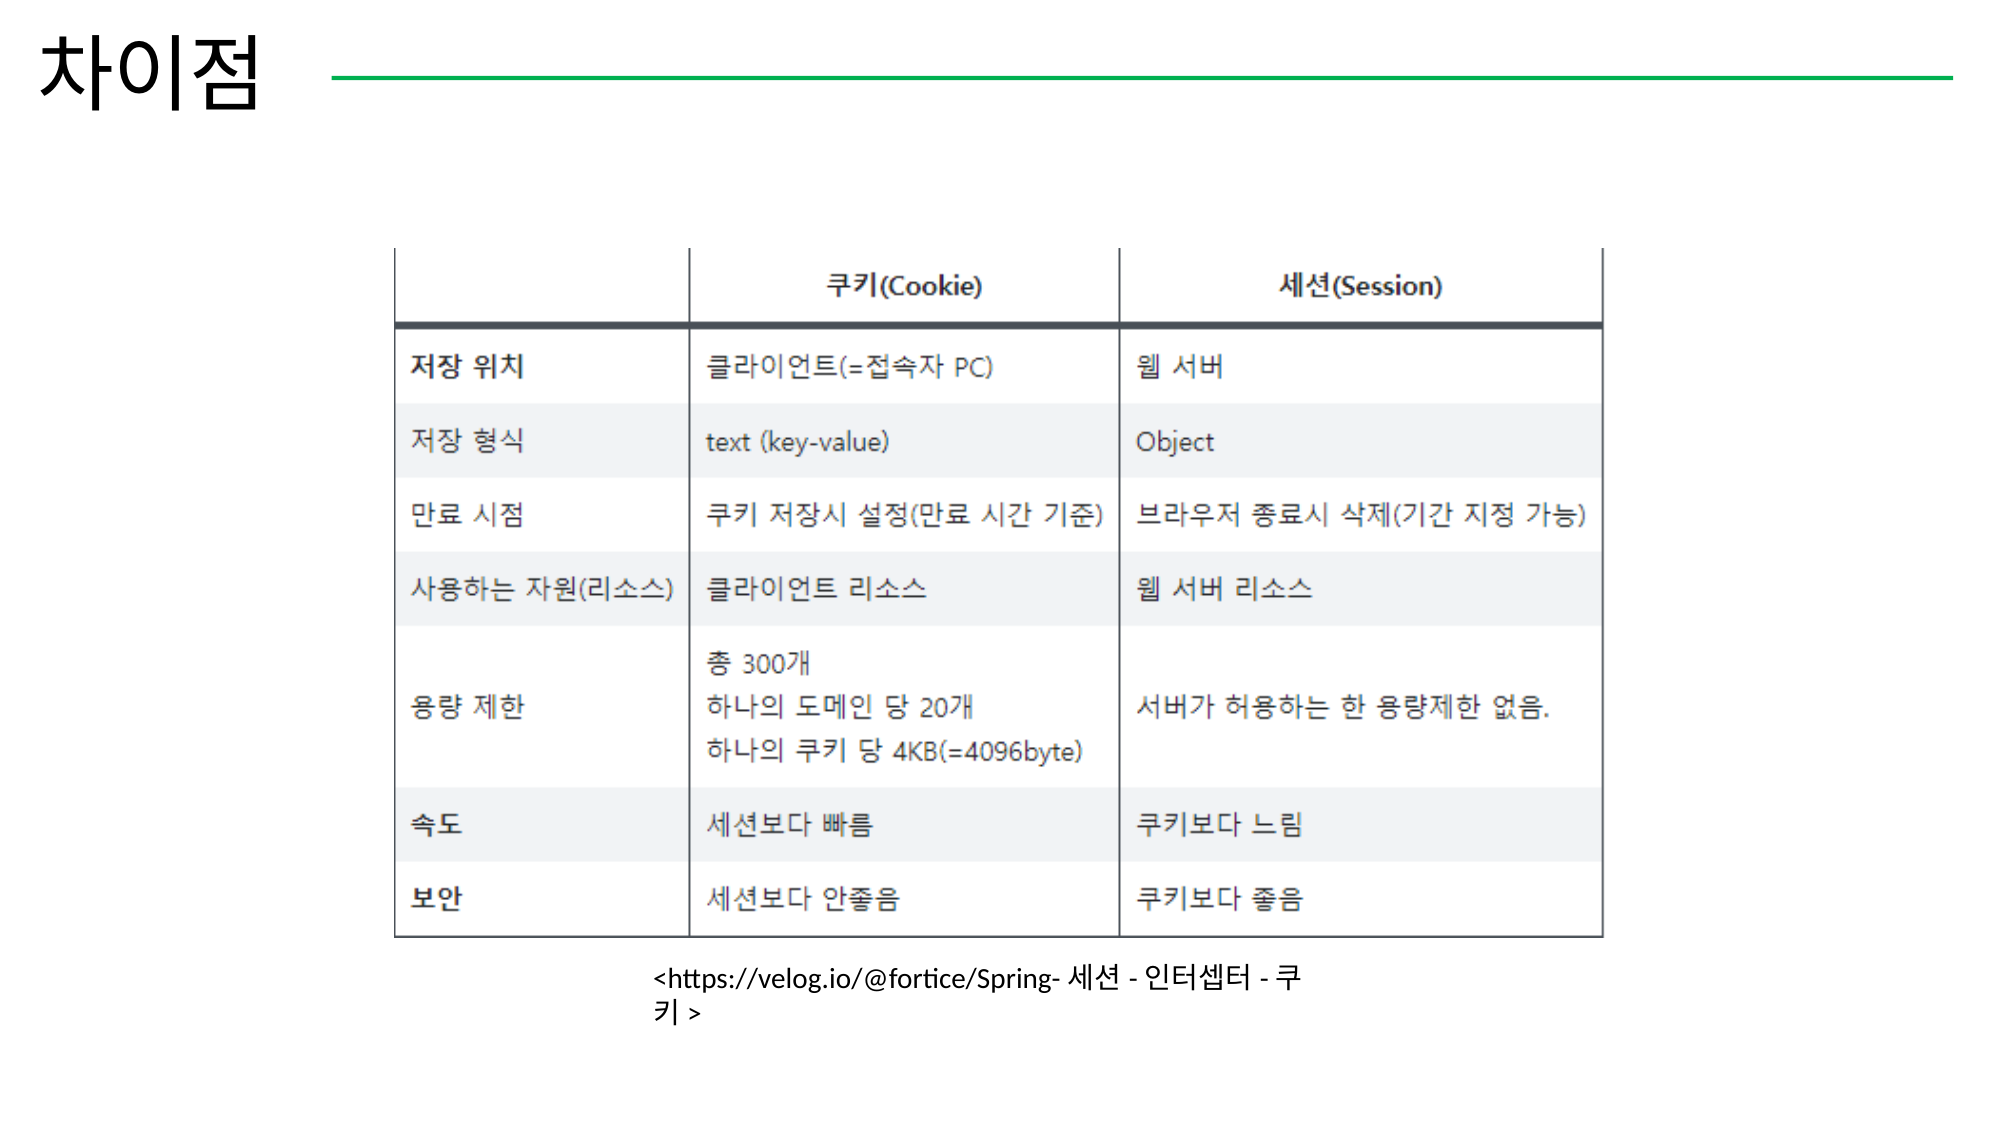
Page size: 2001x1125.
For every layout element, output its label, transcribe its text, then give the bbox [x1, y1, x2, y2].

text_box <https://velog.io/@fortice/Spring-세션-인터셉터-쿠키> [638, 952, 1347, 1037]
picture [394, 248, 1608, 938]
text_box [22, 21, 1954, 135]
